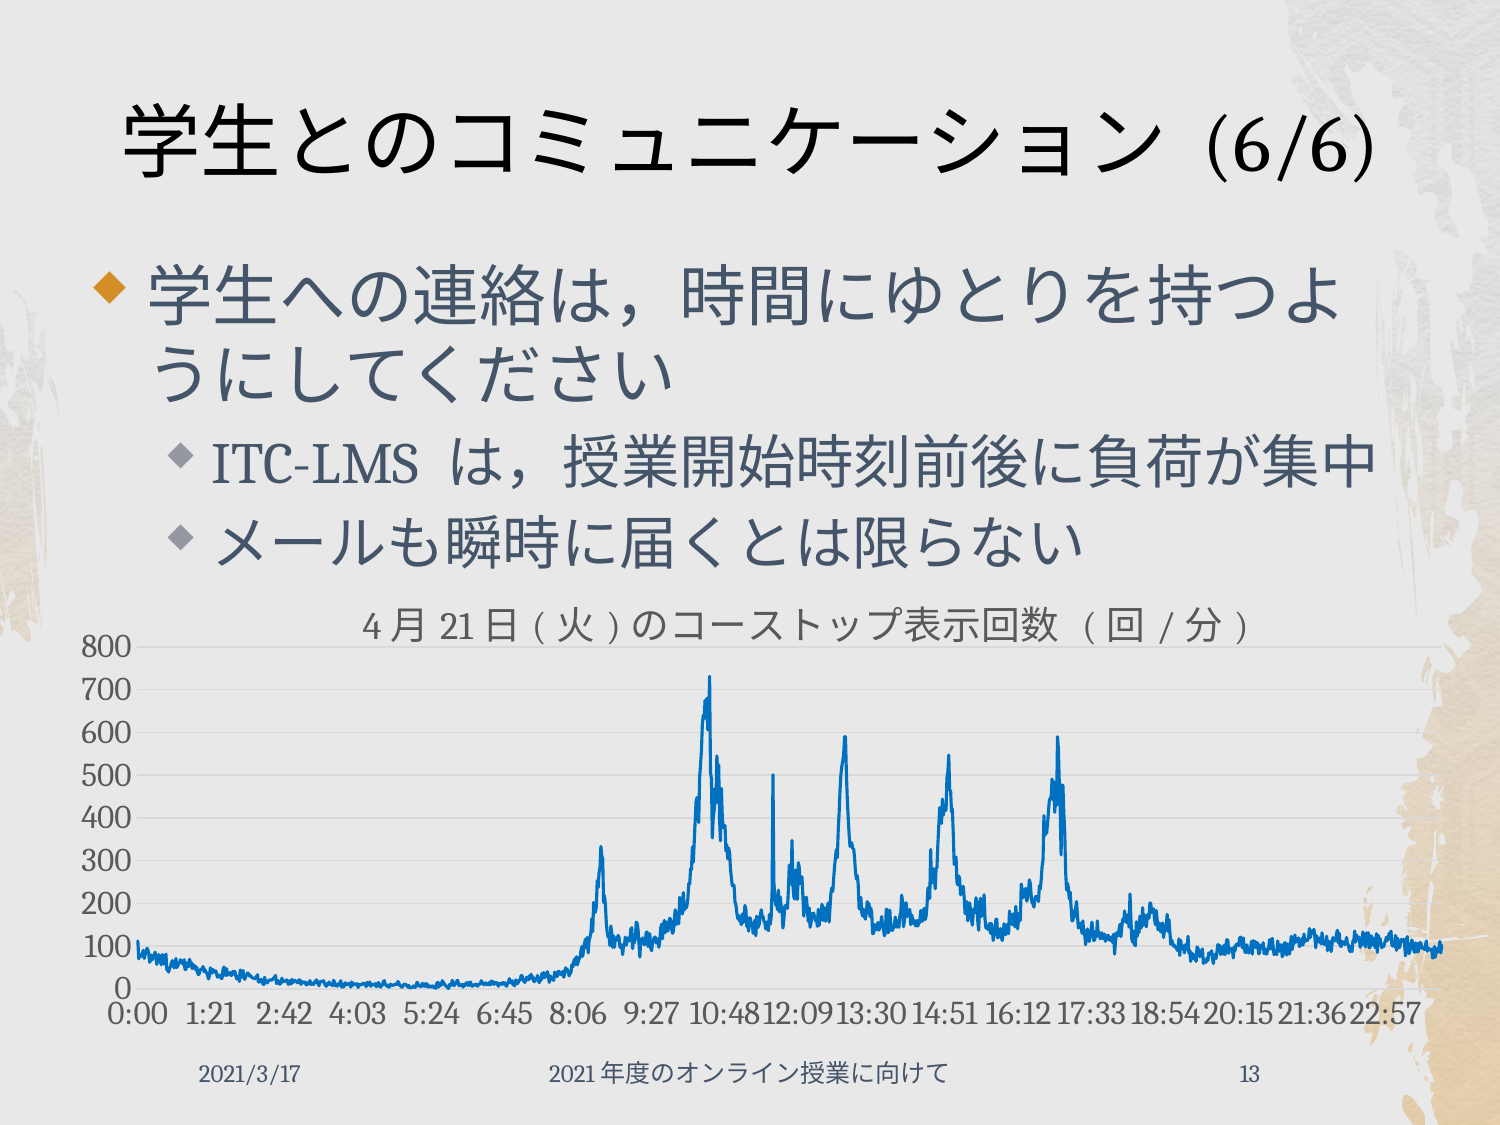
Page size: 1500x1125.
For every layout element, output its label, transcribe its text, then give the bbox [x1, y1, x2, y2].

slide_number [75, 1060, 425, 1103]
slide_number 13 [1074, 1060, 1425, 1103]
text_box 教員画面は 編集機能つき [75, 514, 1425, 522]
chart [52, 522, 1471, 1043]
footer 2021年度のオンライン授業に向けて [512, 1060, 988, 1103]
list 学生への連絡は，時間にゆとりを持つようにしてください ITC-LMS は，授業開始時刻前後に負荷が集中 メールも瞬時に届くとは限らない [75, 246, 1425, 513]
title 学生とのコミュニケーション (6/6) [75, 45, 1425, 233]
